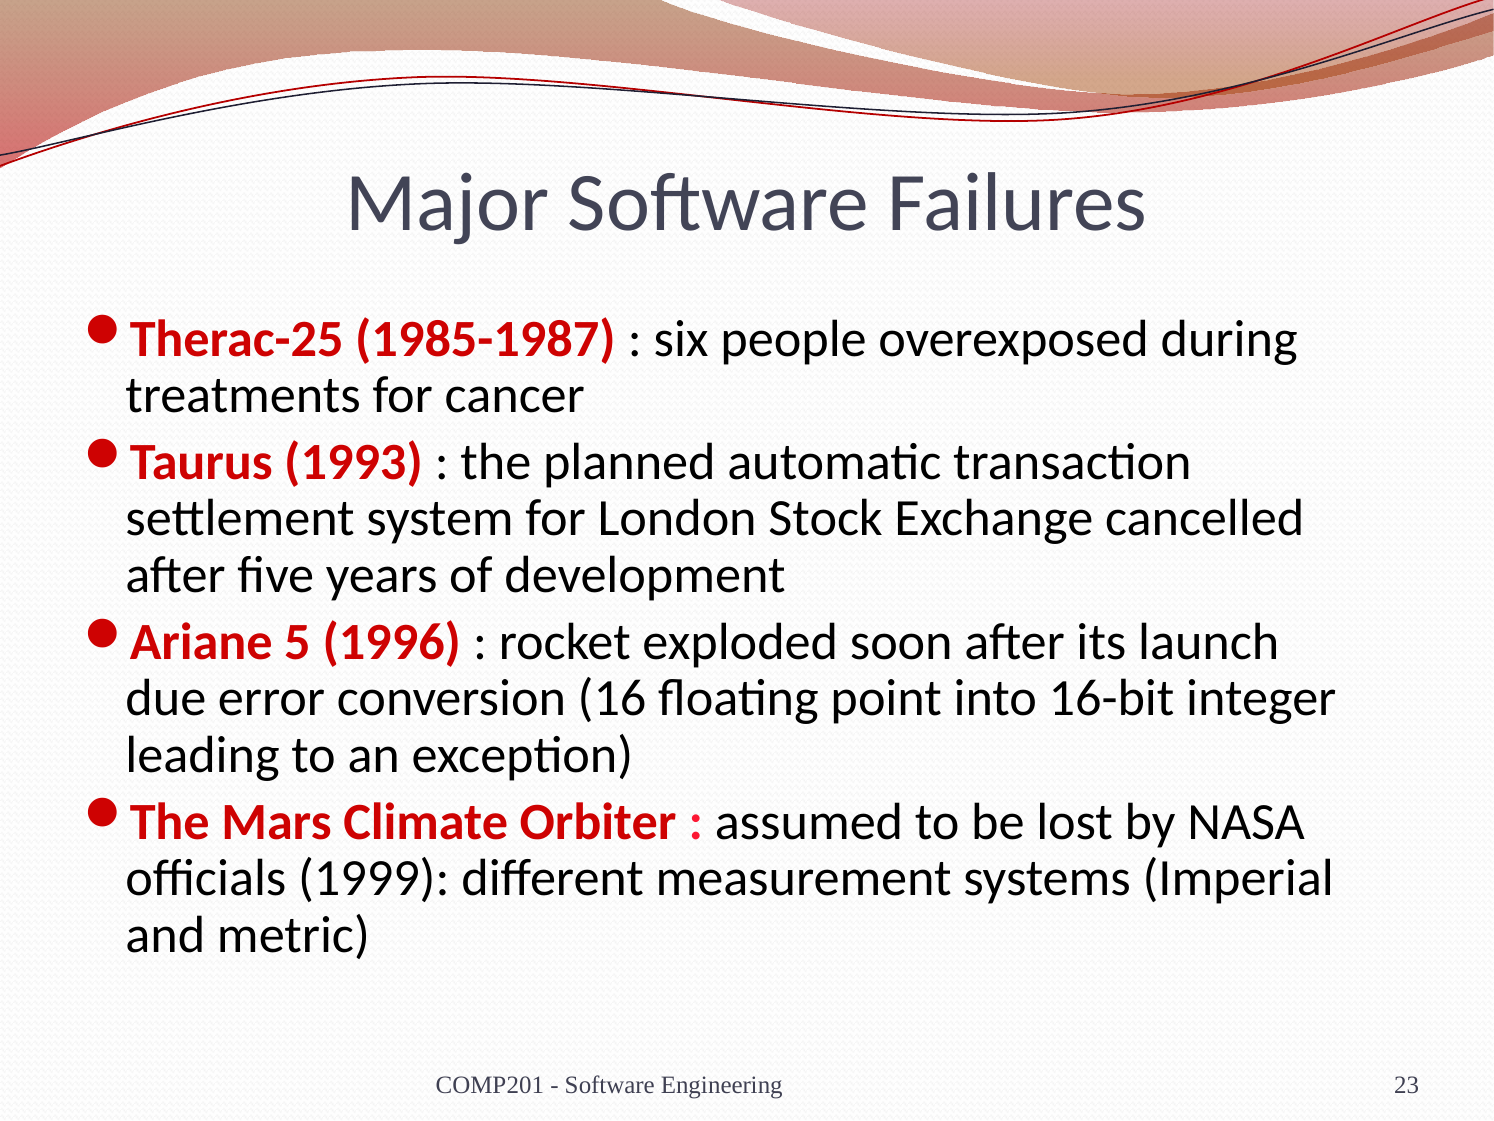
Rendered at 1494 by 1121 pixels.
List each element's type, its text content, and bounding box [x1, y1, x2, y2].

list Therac-25 (1985-1987) : six people overexposed during treatments for cancer Taurus (1993) : the planned automatic transaction settlement system for London Stock Exchange cancelled after five years of development Ariane 5 (1996) : rocket exploded soon after its launch due error conversion (16 floating point into 16-bit integer leading to an exception) The Mars Climate Orbiter : assumed to be lost by NASA officials (1999): different measurement systems (Imperial and metric) [68, 303, 1382, 977]
footer COMP201 - Software Engineering [435, 1038, 984, 1099]
title Major Software Failures [74, 93, 1420, 247]
slide_number 23 [1294, 1038, 1420, 1099]
